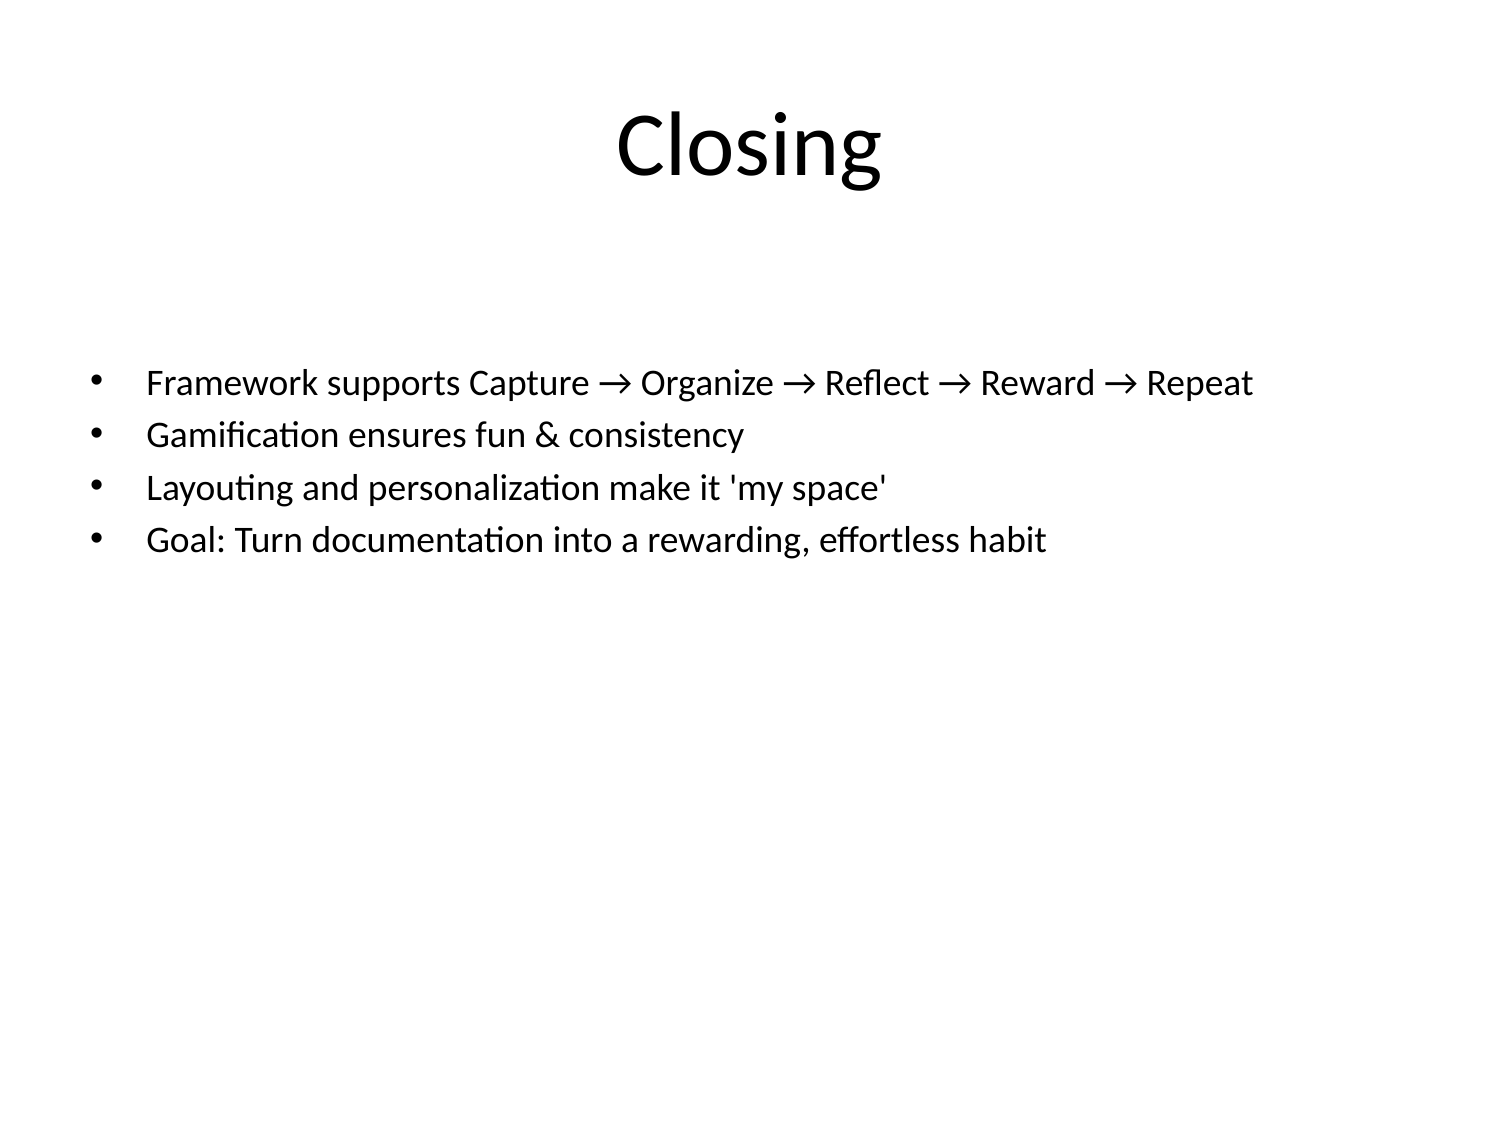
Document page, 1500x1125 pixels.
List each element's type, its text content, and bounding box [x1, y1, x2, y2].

list Framework supports Capture → Organize → Reflect → Reward → Repeat Gamification ensures fun & consistency Layouting and personalization make it 'my space' Goal: Turn documentation into a rewarding, effortless habit [75, 262, 1425, 1005]
title Closing [75, 45, 1425, 233]
